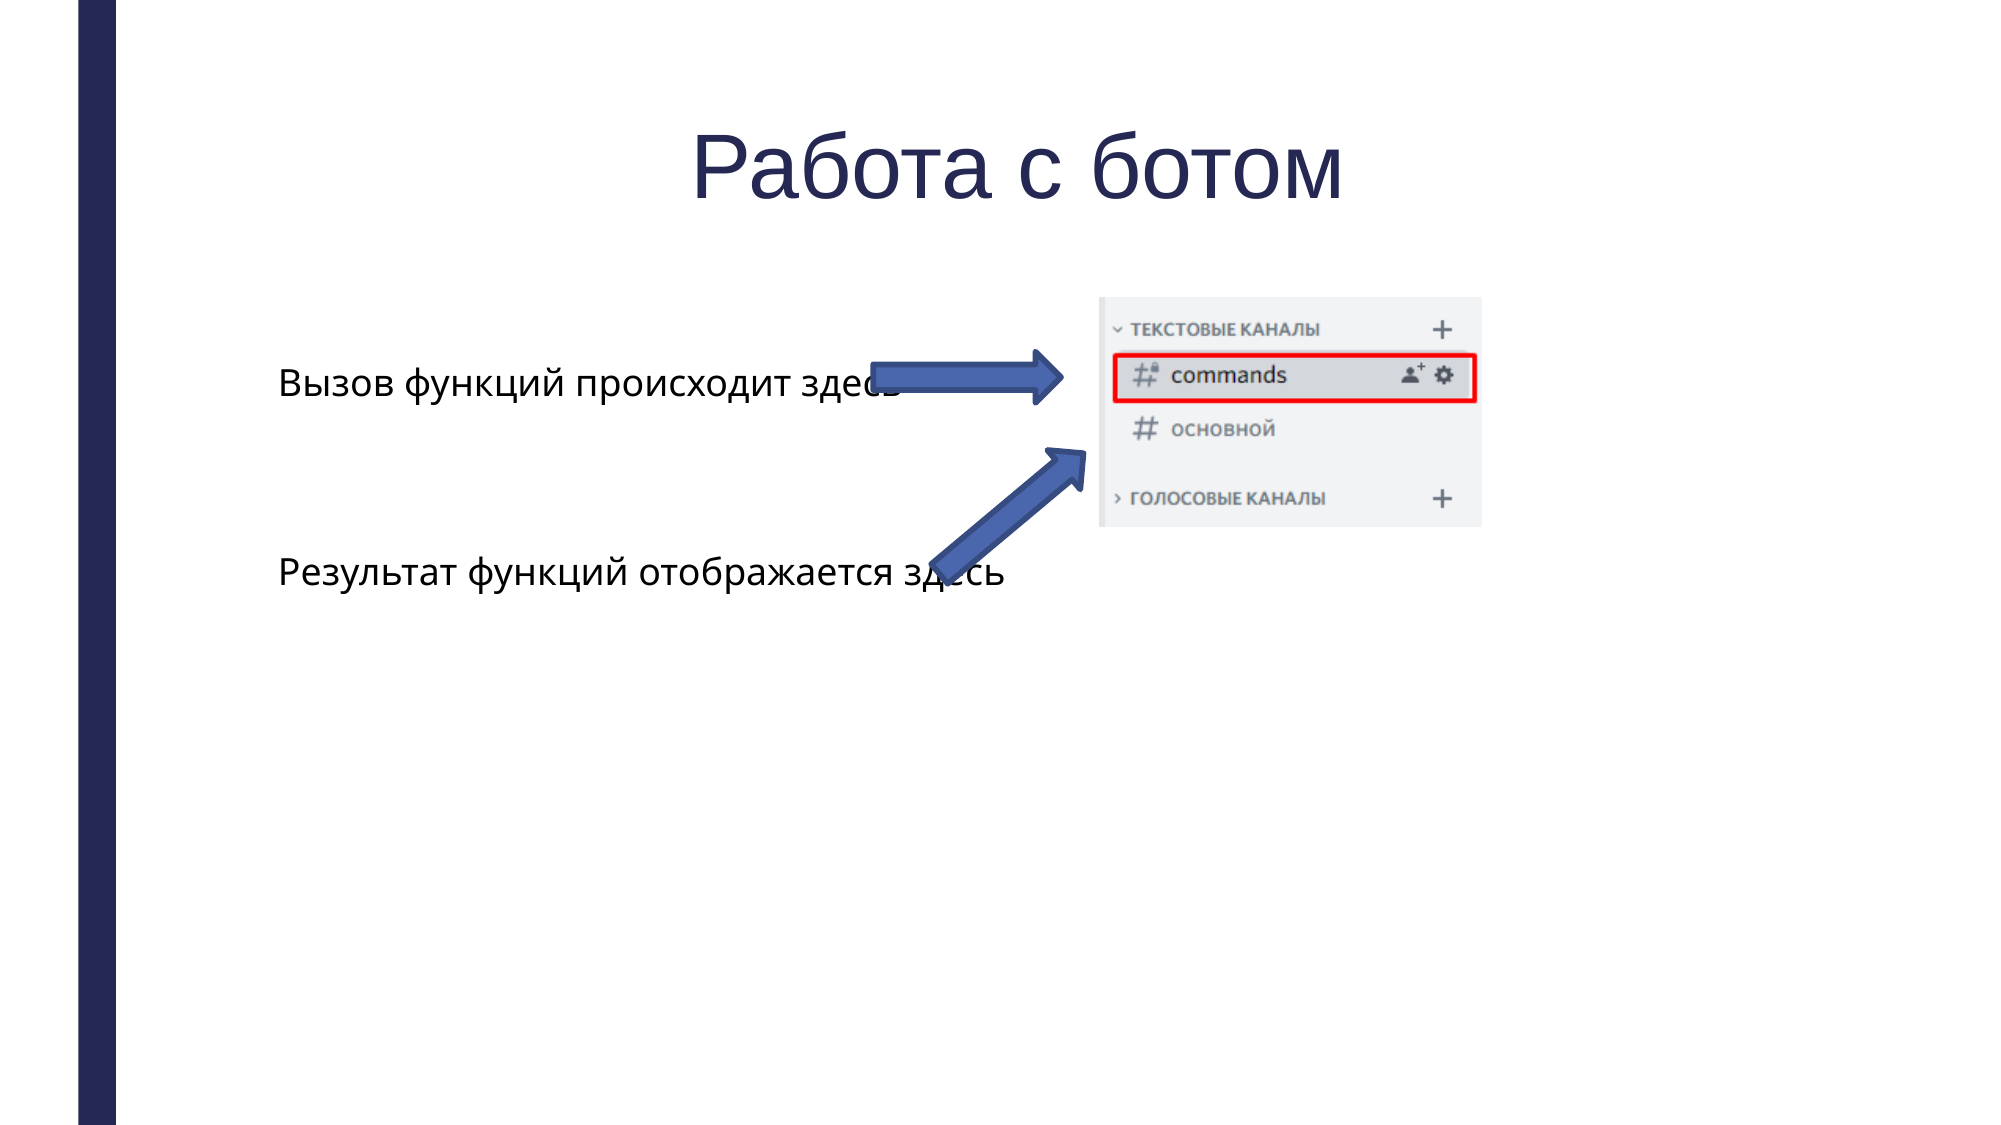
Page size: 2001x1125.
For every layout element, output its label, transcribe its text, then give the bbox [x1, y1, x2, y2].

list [1099, 297, 1482, 527]
text_box Вызов функций происходит здесь [263, 351, 1099, 412]
text_box [870, 348, 1064, 406]
text_box Результат функций отображается здесь [263, 540, 1074, 601]
text_box [928, 447, 1087, 587]
title Работа с ботом [225, 112, 1800, 357]
